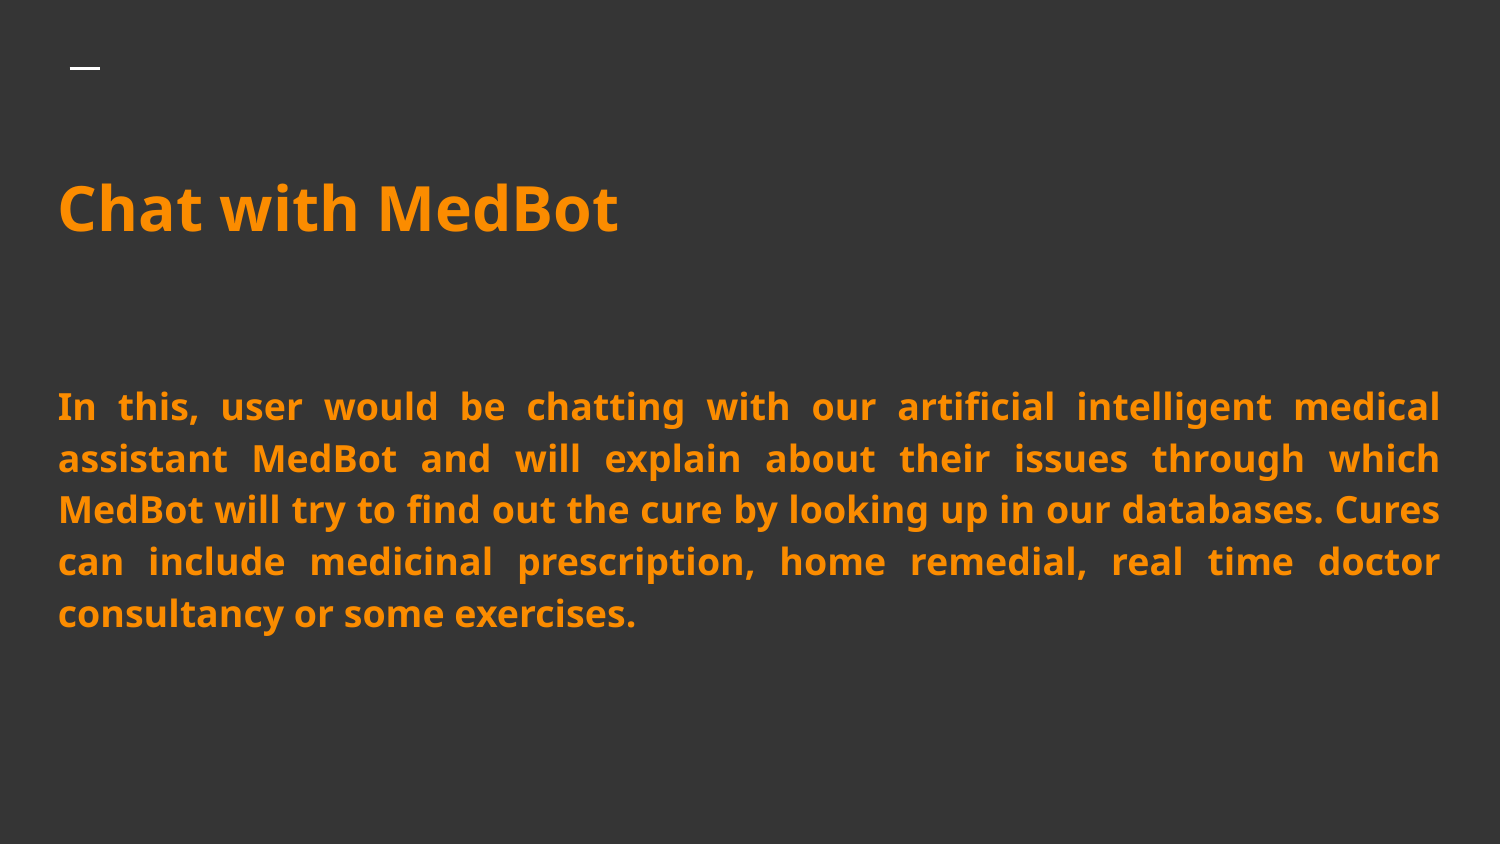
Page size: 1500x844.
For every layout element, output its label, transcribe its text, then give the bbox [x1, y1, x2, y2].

title Chat with MedBot In this, user would be chatting with our artificial intelligent medical assistant MedBot and will explain about their issues through which MedBot will try to find out the cure by looking up in our databases. Cures can include medicinal prescription, home remedial, real time doctor consultancy or some exercises. [42, 30, 1458, 660]
